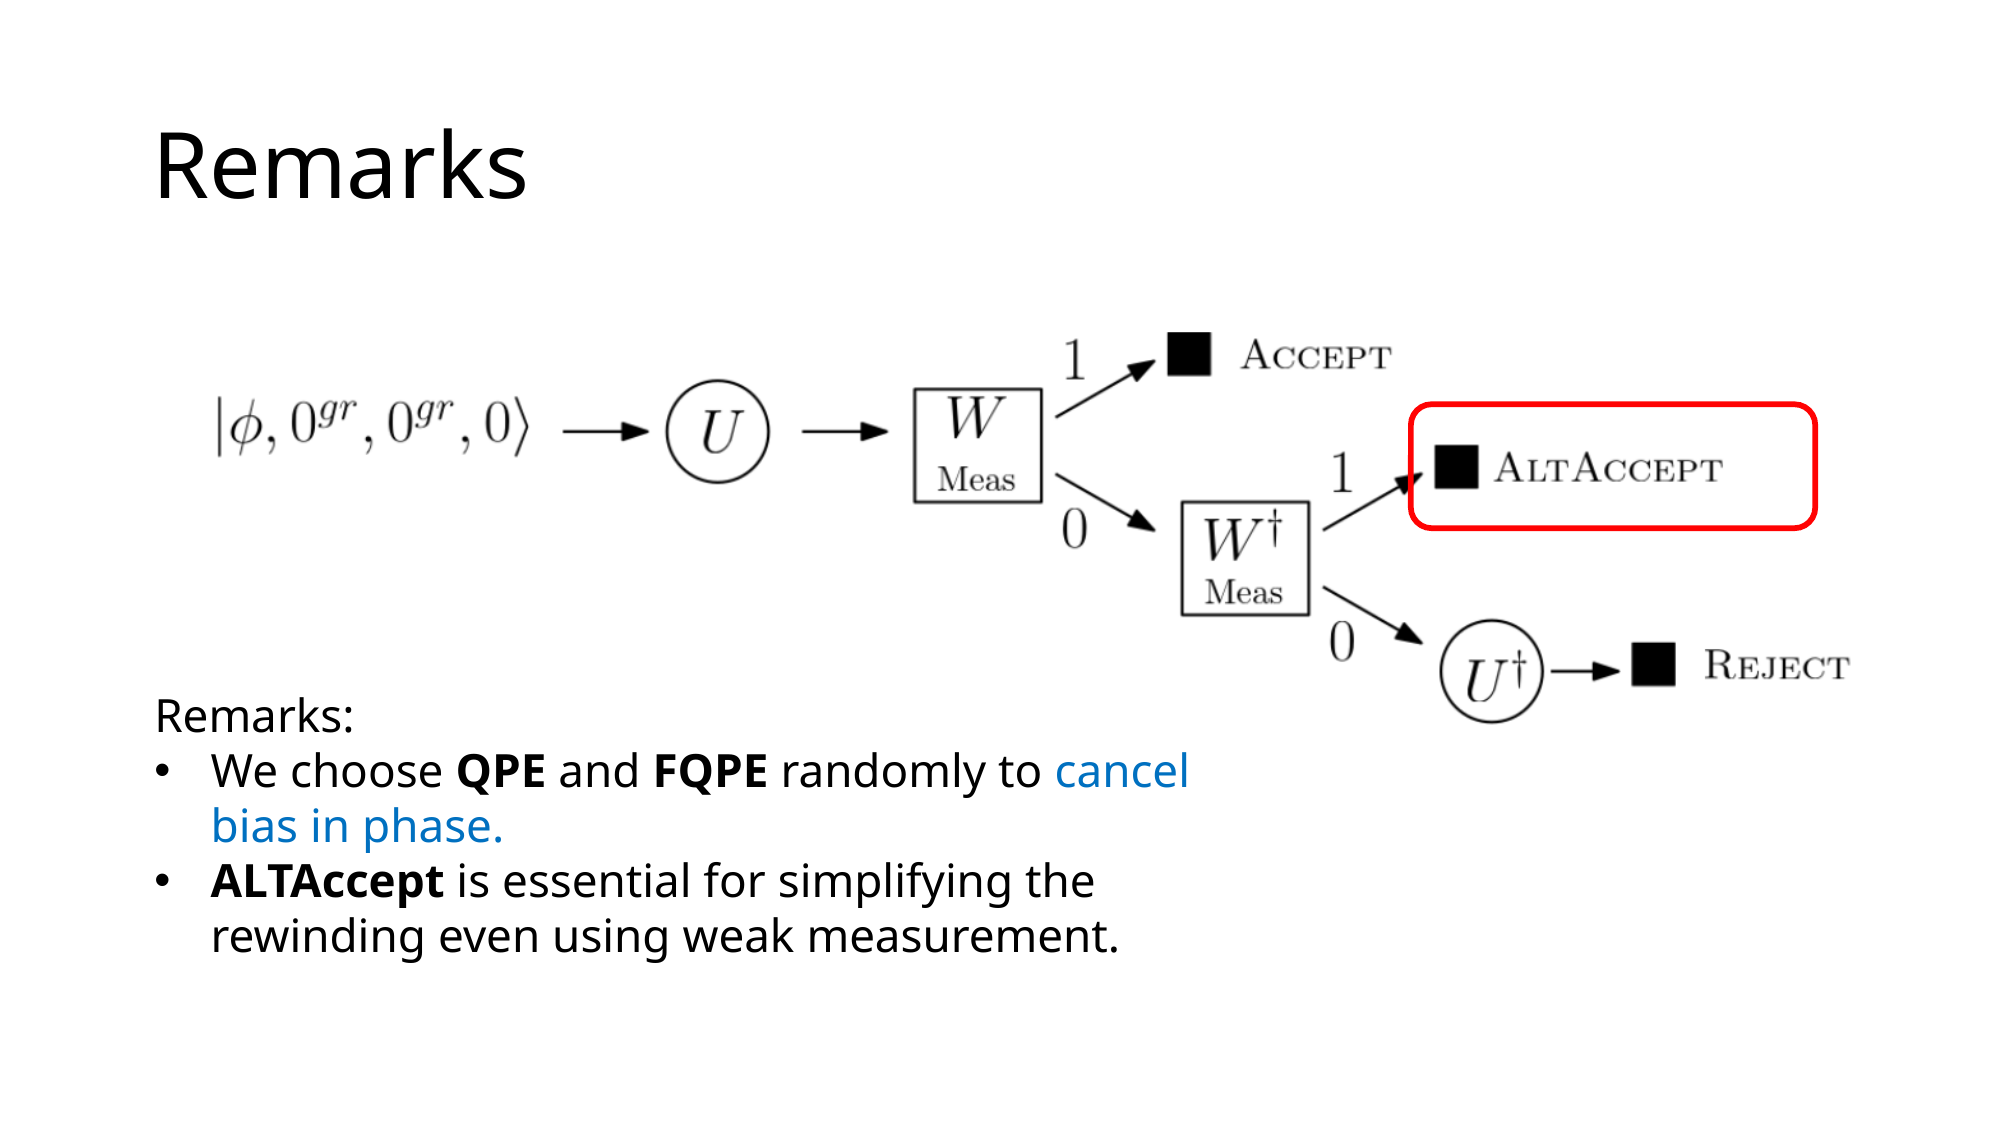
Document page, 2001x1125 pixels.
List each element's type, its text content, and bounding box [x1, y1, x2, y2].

title Remarks [137, 59, 1863, 278]
text_box Remarks: We choose QPE and FQPE randomly to cancel bias in phase. ALTAccept is essential for simplifying the rewinding even using weak measurement. [139, 764, 1287, 1025]
picture [98, 308, 1950, 764]
